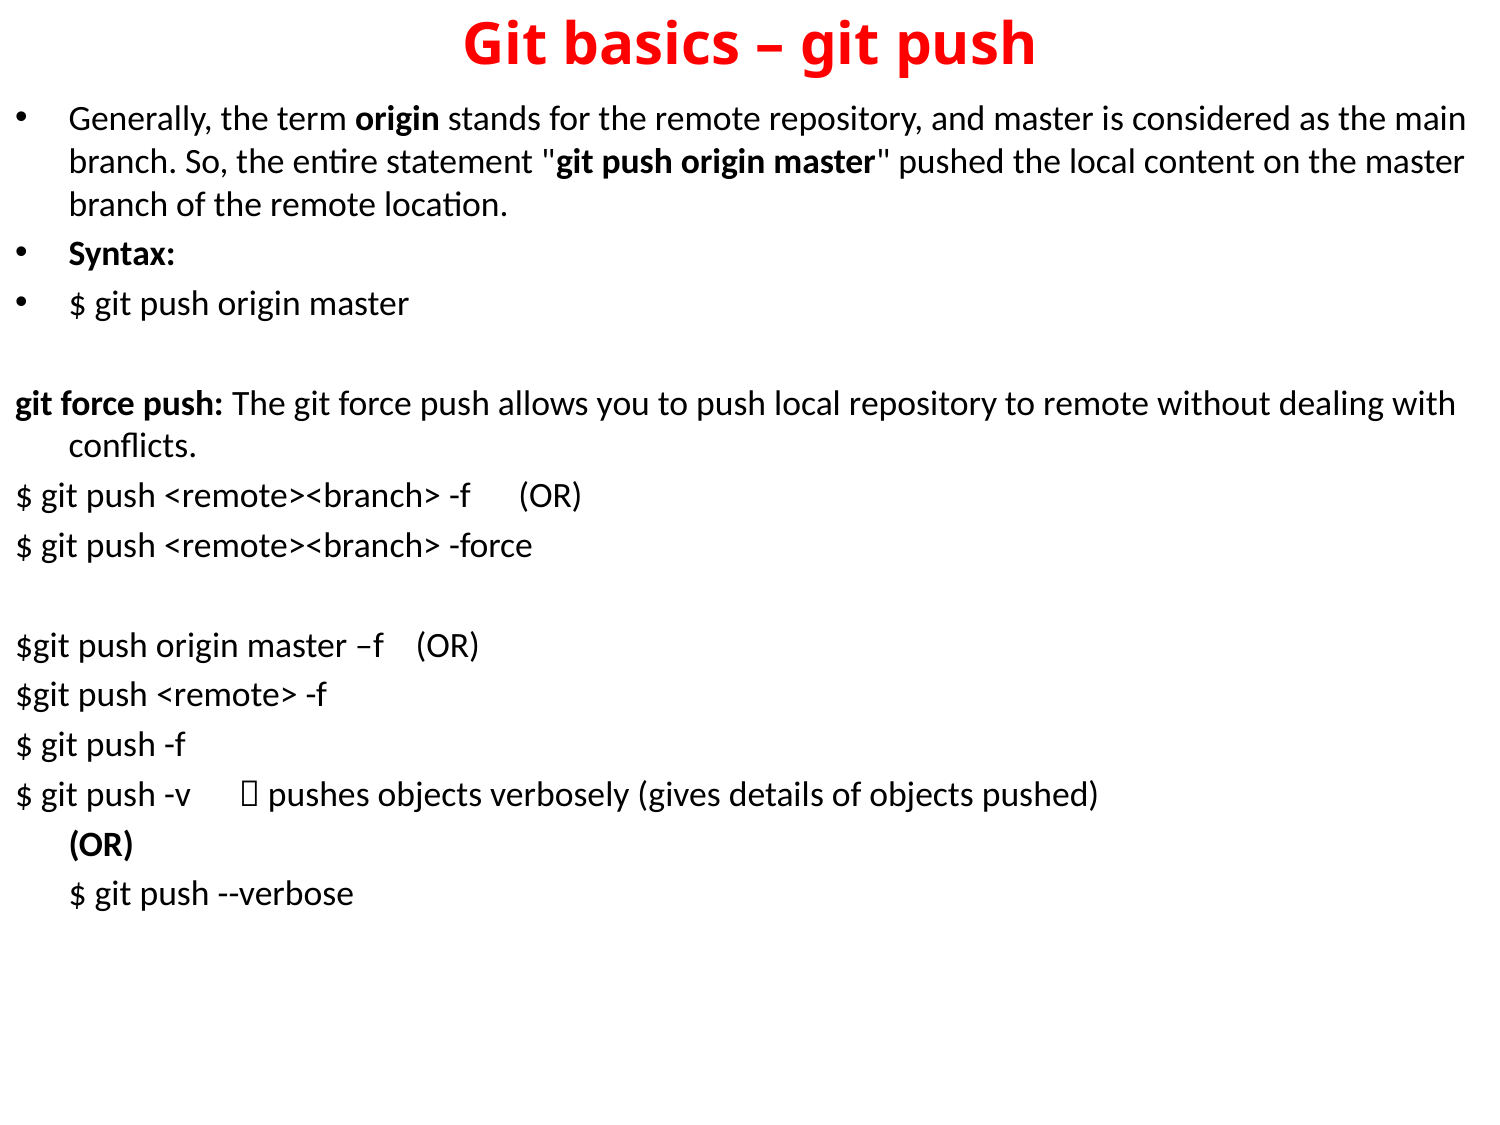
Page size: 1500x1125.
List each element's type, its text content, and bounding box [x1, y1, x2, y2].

list Generally, the term origin stands for the remote repository, and master is considered as the main branch. So, the entire statement "git push origin master" pushed the local content on the master branch of the remote location. Syntax: $ git push origin master git force push: The git force push allows you to push local repository to remote without dealing with conflicts. $ git push <remote><branch> -f (OR) $ git push <remote><branch> -force $git push origin master –f (OR) $git push <remote> -f $ git push -f $ git push -v  pushes objects verbosely (gives details of objects pushed) (OR) $ git push --verbose [0, 87, 1500, 1125]
title Git basics – git push [75, 7, 1425, 75]
